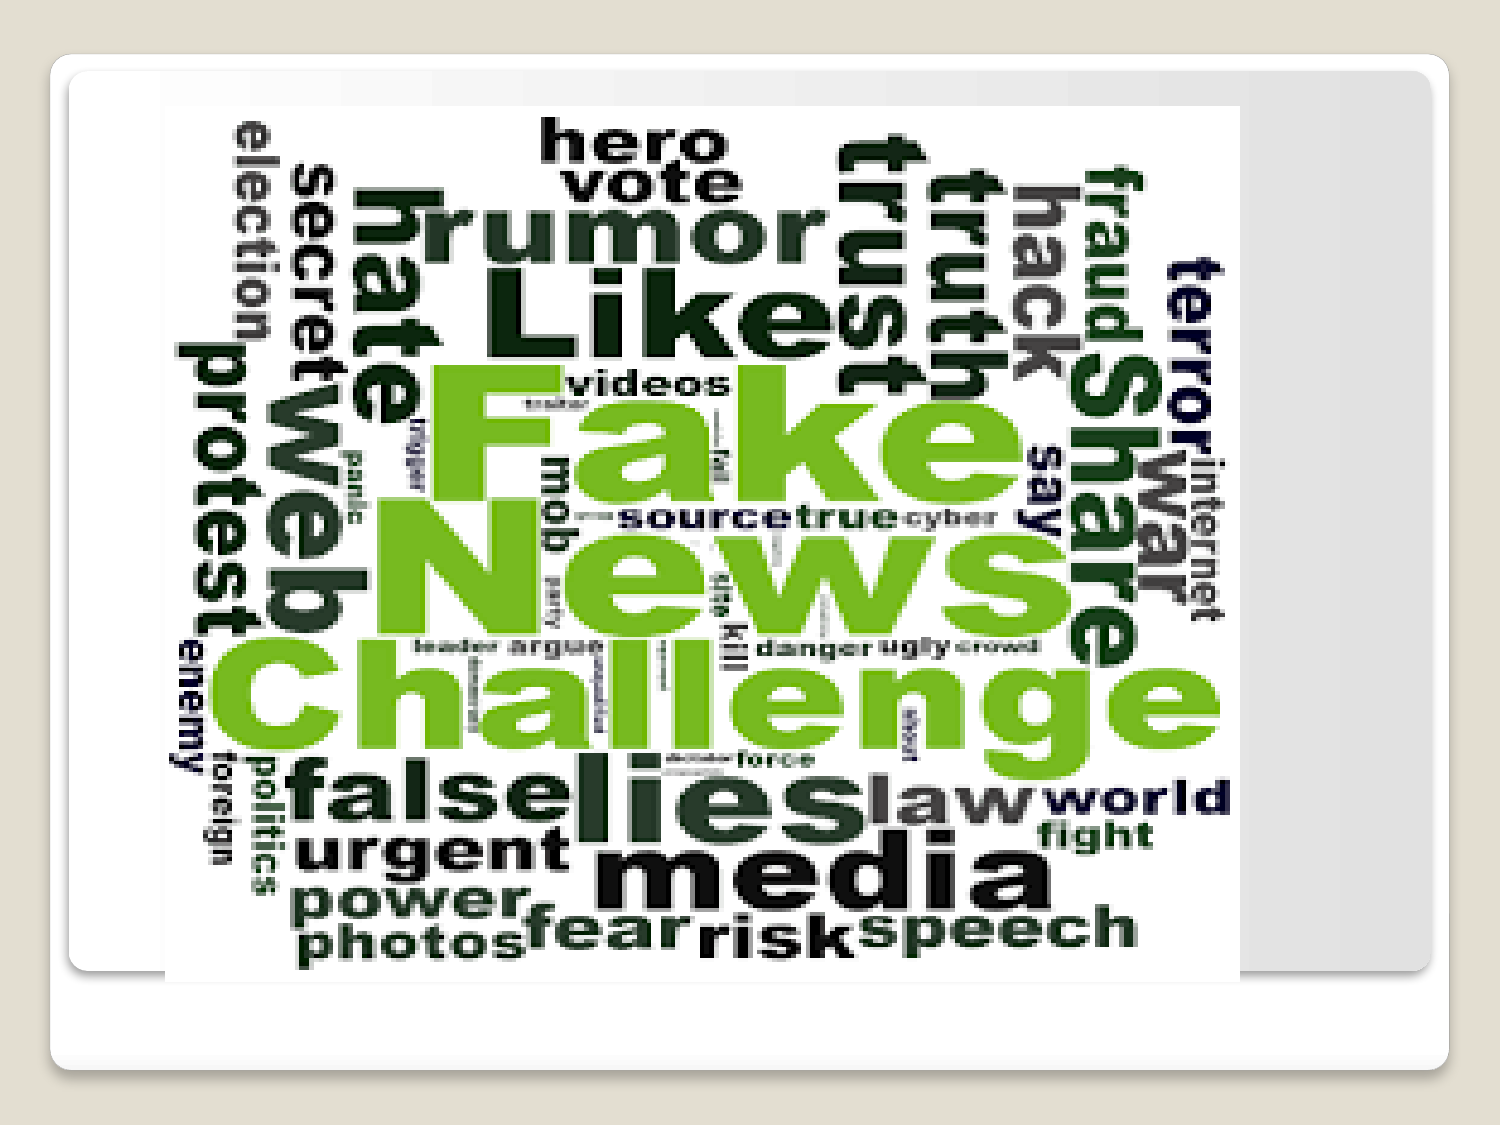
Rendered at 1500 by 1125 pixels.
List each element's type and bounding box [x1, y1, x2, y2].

picture [165, 106, 1241, 982]
